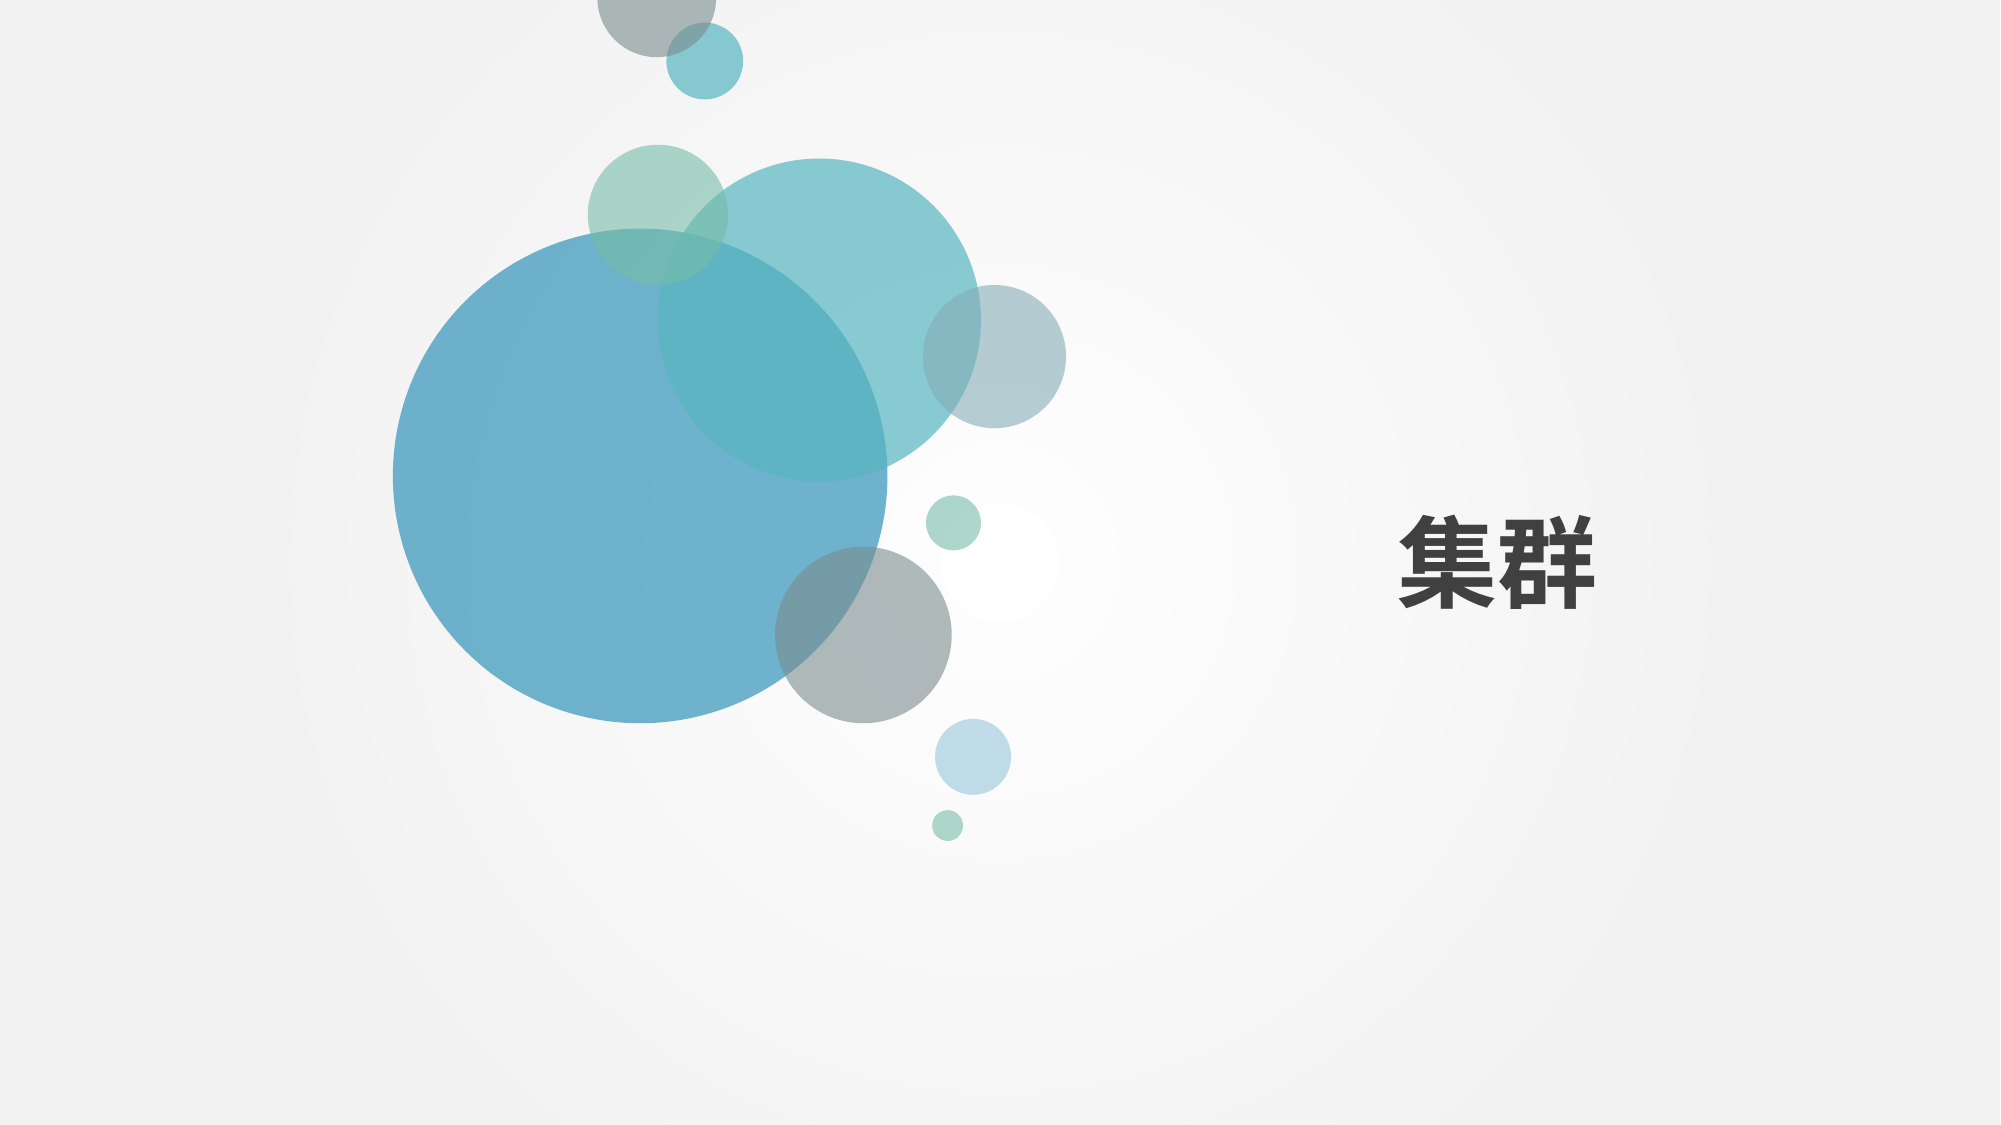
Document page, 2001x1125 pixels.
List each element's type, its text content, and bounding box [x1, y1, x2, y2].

list 集群 [1085, 506, 1910, 687]
